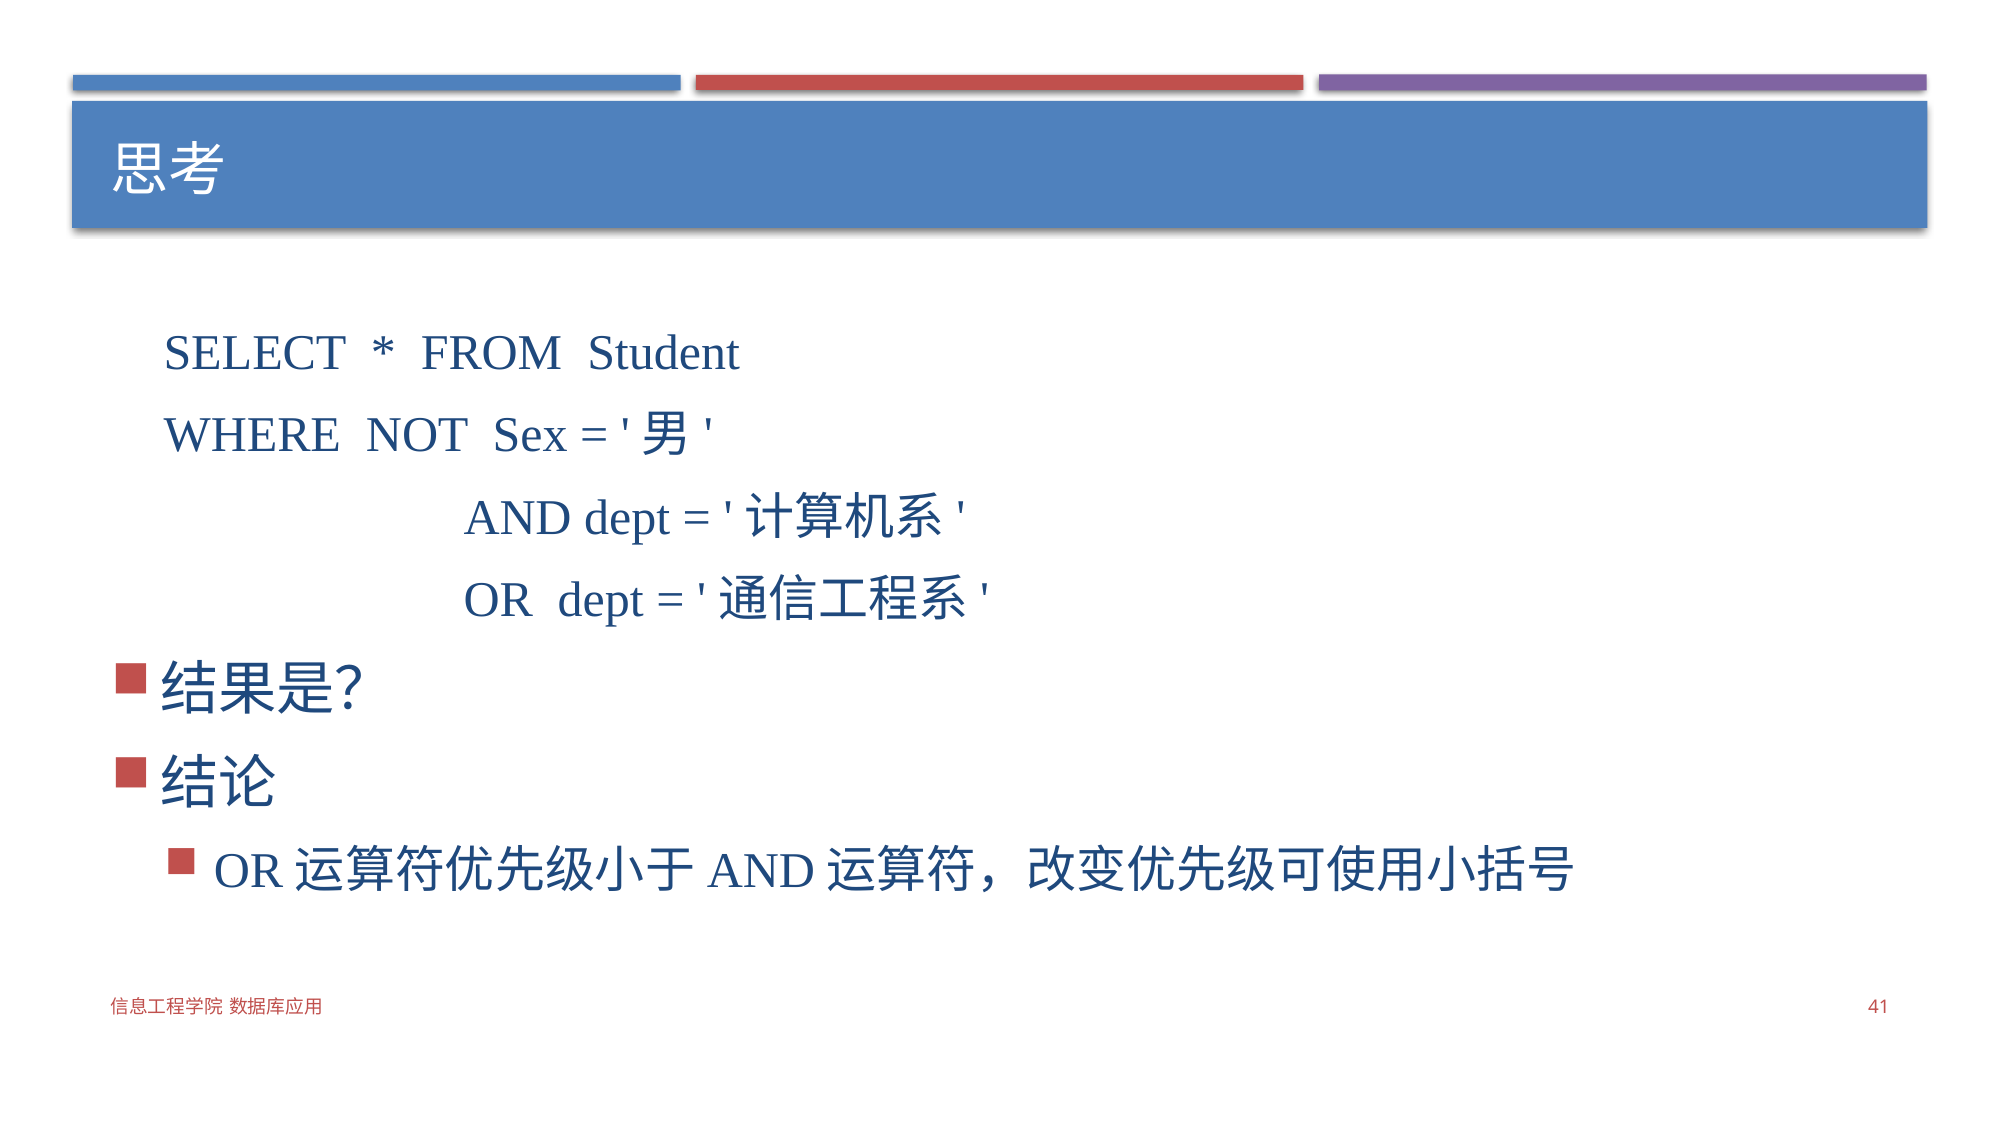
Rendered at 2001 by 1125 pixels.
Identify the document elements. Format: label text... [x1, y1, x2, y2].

slide_number 41 [1732, 977, 1905, 1037]
title 思考 [95, 115, 1905, 210]
footer 信息工程学院 数据库应用 [95, 976, 1230, 1037]
list SELECT * FROM Student WHERE NOT Sex = '男' AND dept = '计算机系' OR dept = '通信工程系' 结果是？ 结论 OR运算符优先级小于AND运算符，改变优先级可使用小括号 [95, 256, 1905, 962]
